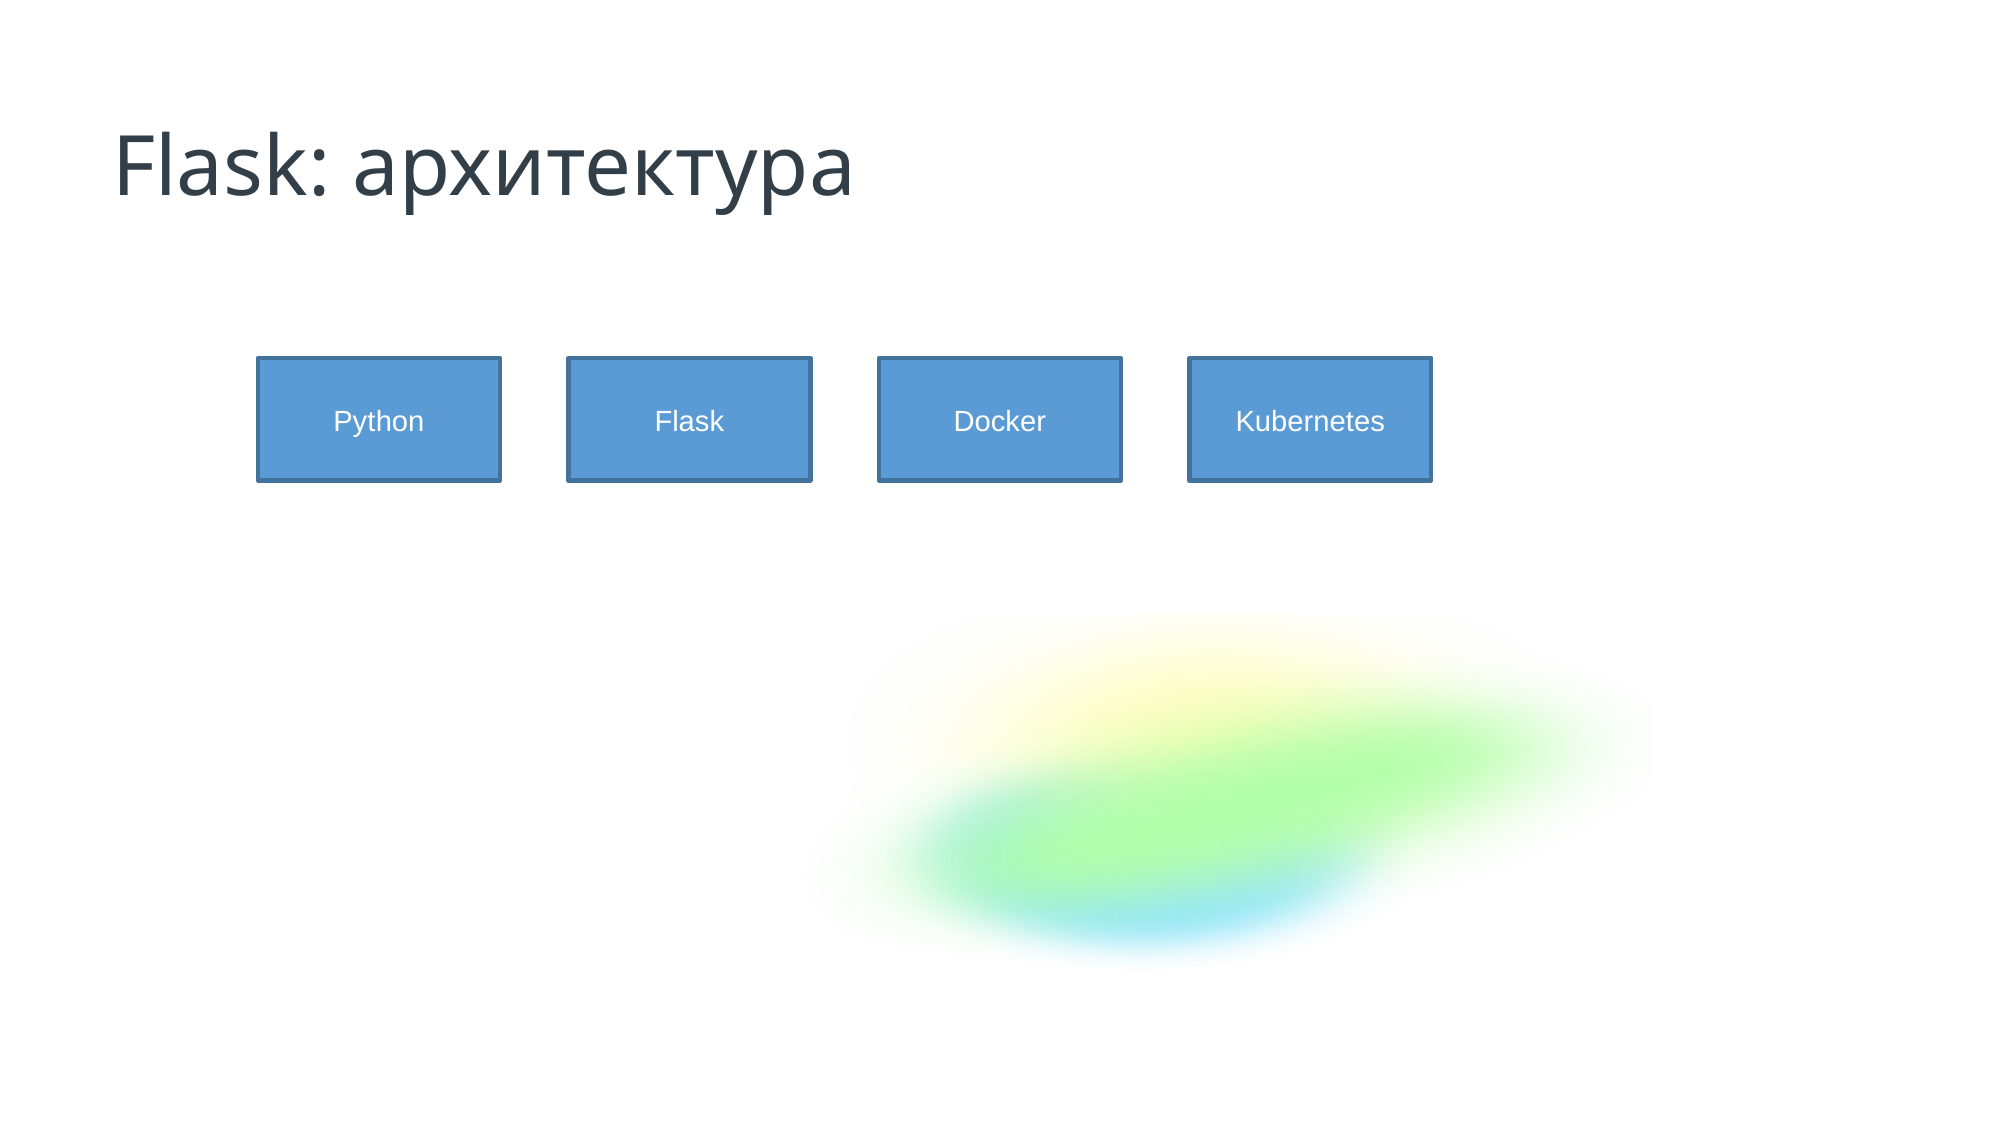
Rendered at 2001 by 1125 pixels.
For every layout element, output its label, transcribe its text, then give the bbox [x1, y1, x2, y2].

text_box Docker [877, 356, 1123, 483]
text_box Kubernetes [1187, 356, 1433, 483]
text_box Python [256, 356, 502, 483]
text_box [768, 614, 1654, 996]
text_box Flask [566, 356, 813, 483]
text_box Flask: архитектура [112, 112, 1888, 431]
